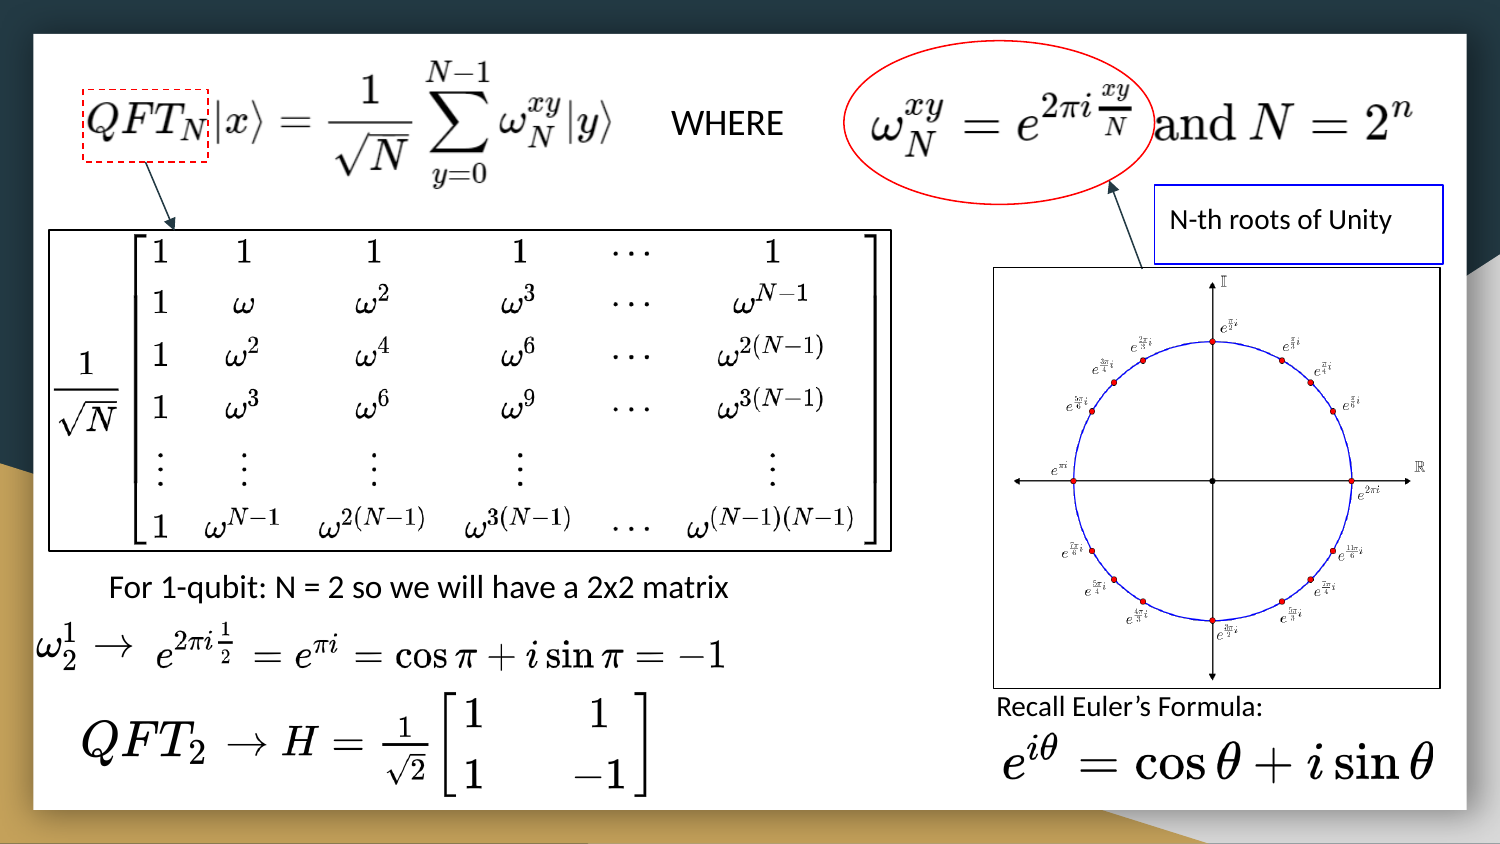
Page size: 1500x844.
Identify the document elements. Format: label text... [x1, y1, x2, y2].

text_box [843, 40, 1134, 162]
text_box WHERE [656, 83, 844, 162]
picture [49, 230, 891, 551]
text_box For 1-qubit: N = 2 so we will have a 2x2 matrix [93, 559, 847, 623]
picture [155, 618, 726, 674]
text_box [145, 161, 175, 231]
picture [1001, 726, 1433, 789]
picture [225, 687, 657, 801]
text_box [1108, 180, 1143, 266]
picture [994, 267, 1440, 689]
text_box N-th roots of Unity [1154, 185, 1444, 264]
text_box Recall Euler’s Formula: [981, 672, 1359, 735]
text_box [874, 171, 1125, 205]
picture [82, 49, 618, 196]
picture [35, 618, 134, 674]
picture [868, 82, 1418, 163]
picture [80, 716, 211, 772]
